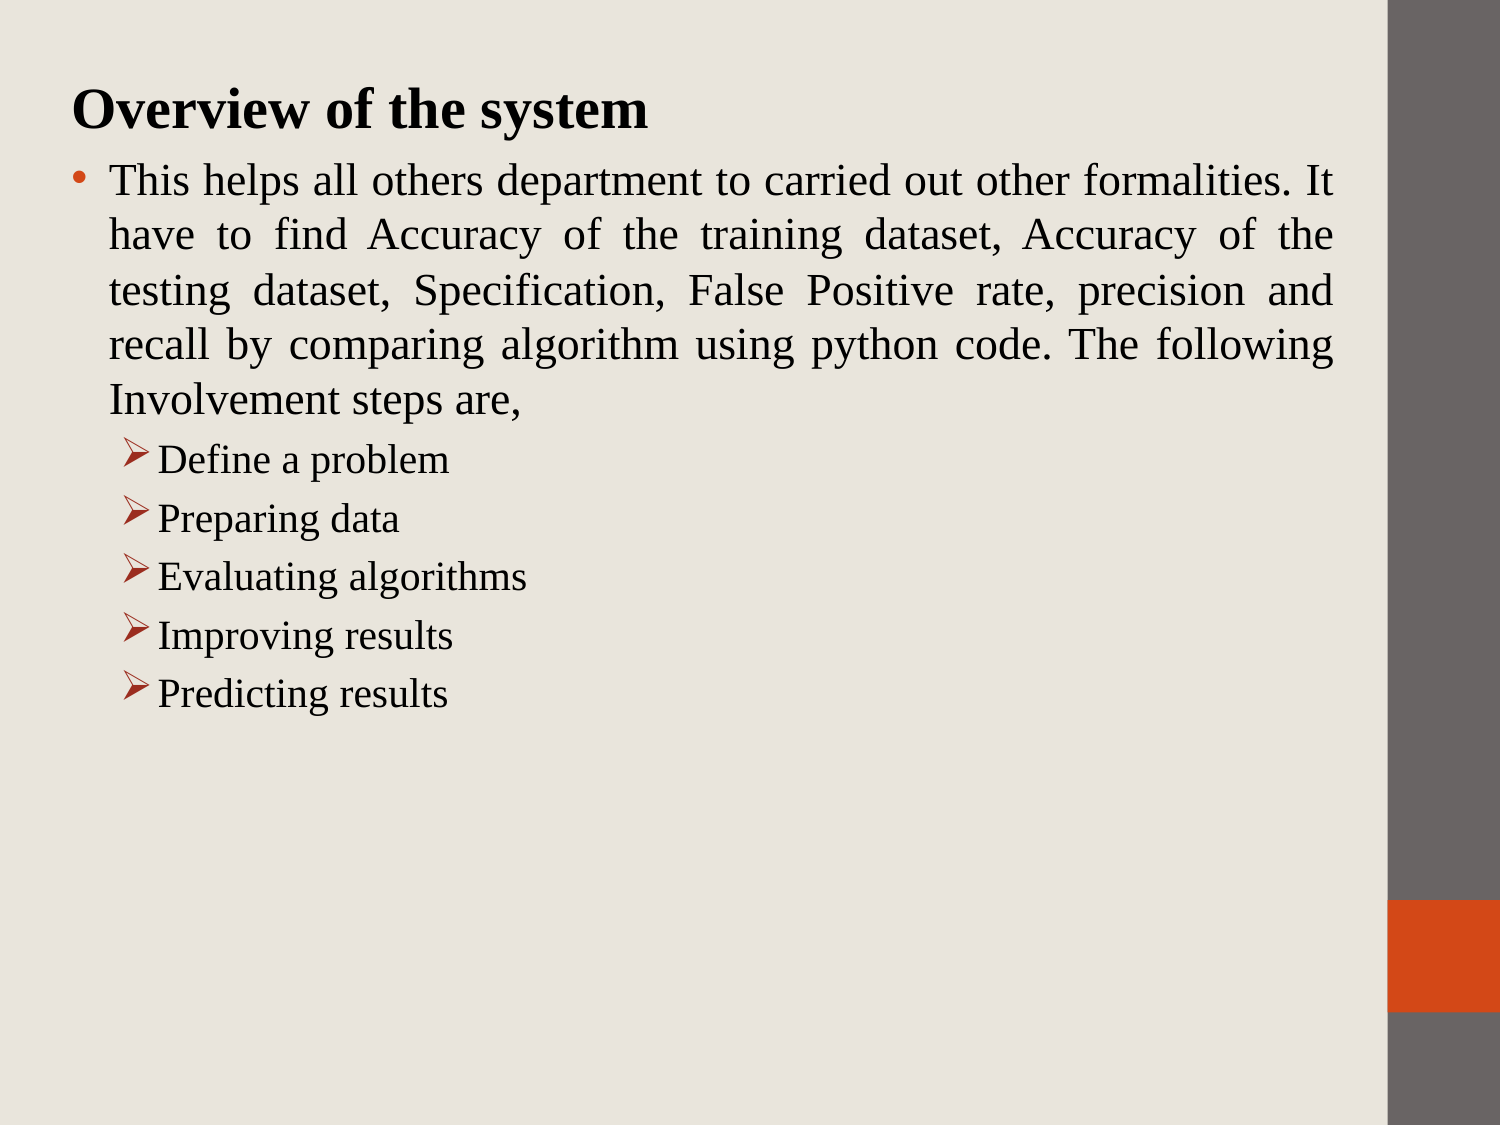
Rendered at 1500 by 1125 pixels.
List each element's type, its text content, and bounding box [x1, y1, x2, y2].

list Overview of the system This helps all others department to carried out other formalities. It have to find Accuracy of the training dataset, Accuracy of the testing dataset, Specification, False Positive rate, precision and recall by comparing algorithm using python code. The following Involvement steps are, Define a problem Preparing data Evaluating algorithms Improving results Predicting results [37, 62, 1350, 1088]
